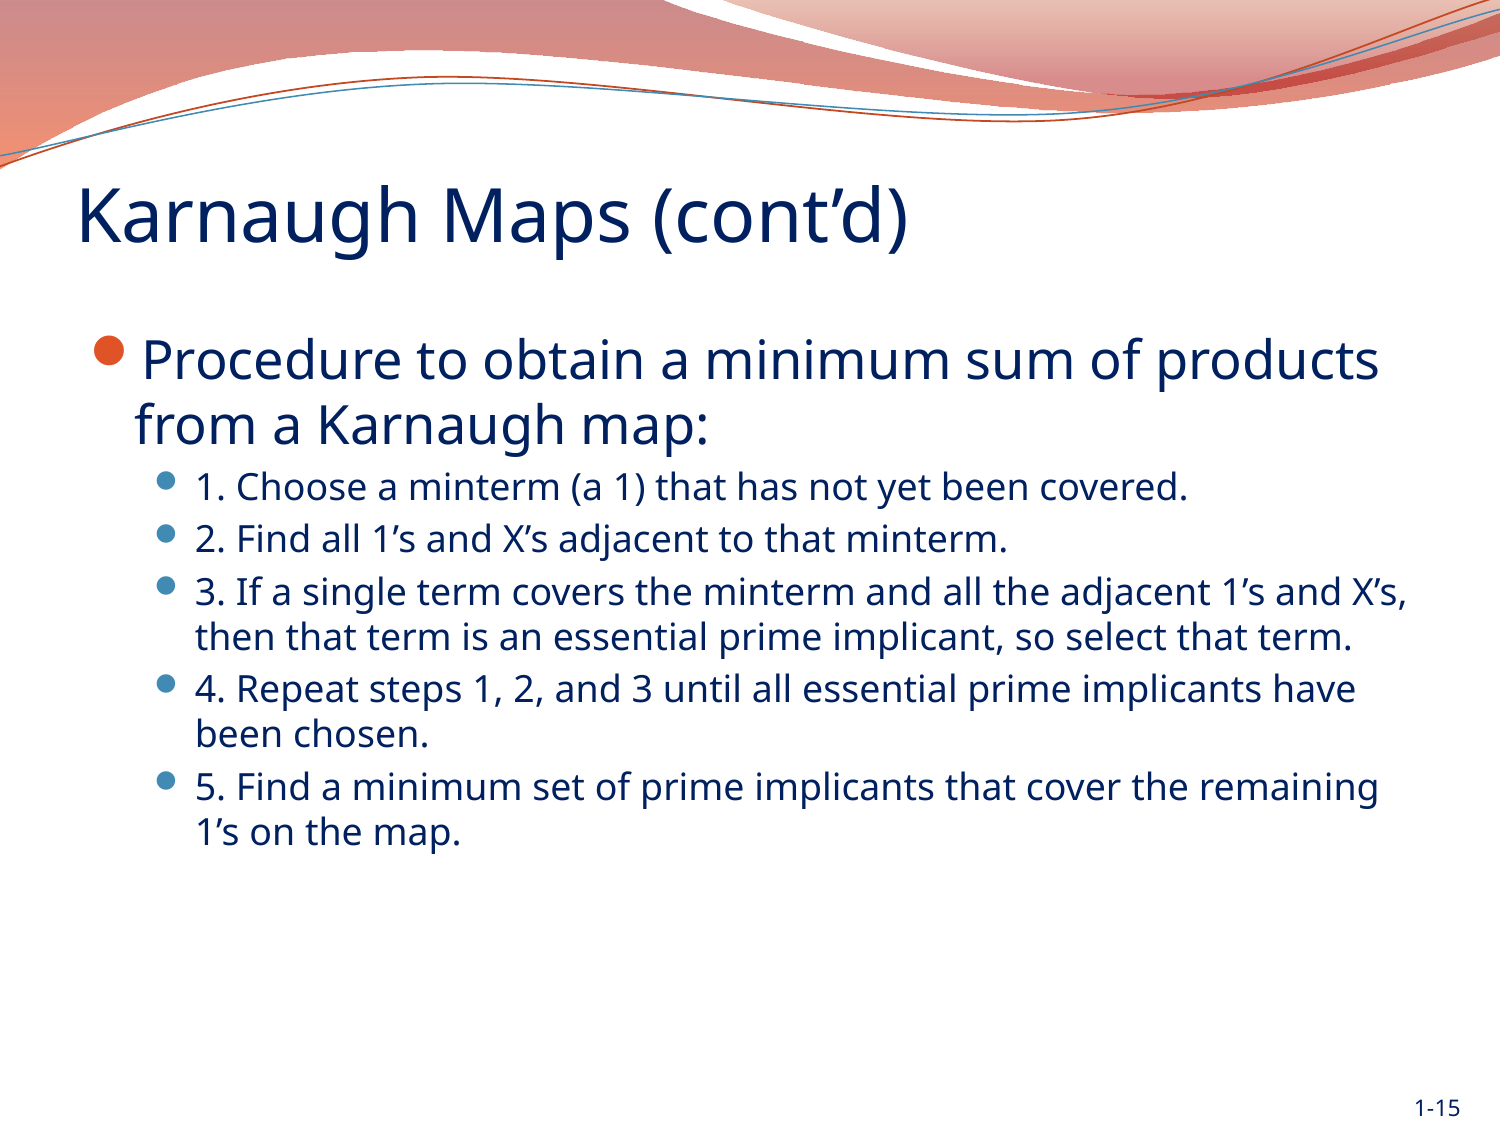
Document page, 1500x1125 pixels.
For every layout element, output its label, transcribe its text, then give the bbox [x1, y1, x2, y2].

list Procedure to obtain a minimum sum of products from a Karnaugh map: 1. Choose a minterm (a 1) that has not yet been covered. 2. Find all 1’s and X’s adjacent to that minterm. 3. If a single term covers the minterm and all the adjacent 1’s and X’s, then that term is an essential prime implicant, so select that term. 4. Repeat steps 1, 2, and 3 until all essential prime implicants have been chosen. 5. Find a minimum set of prime implicants that cover the remaining 1’s on the map. [75, 317, 1425, 1038]
slide_number 1-15 [1374, 1065, 1500, 1125]
title Karnaugh Maps (cont’d) [75, 115, 1425, 303]
